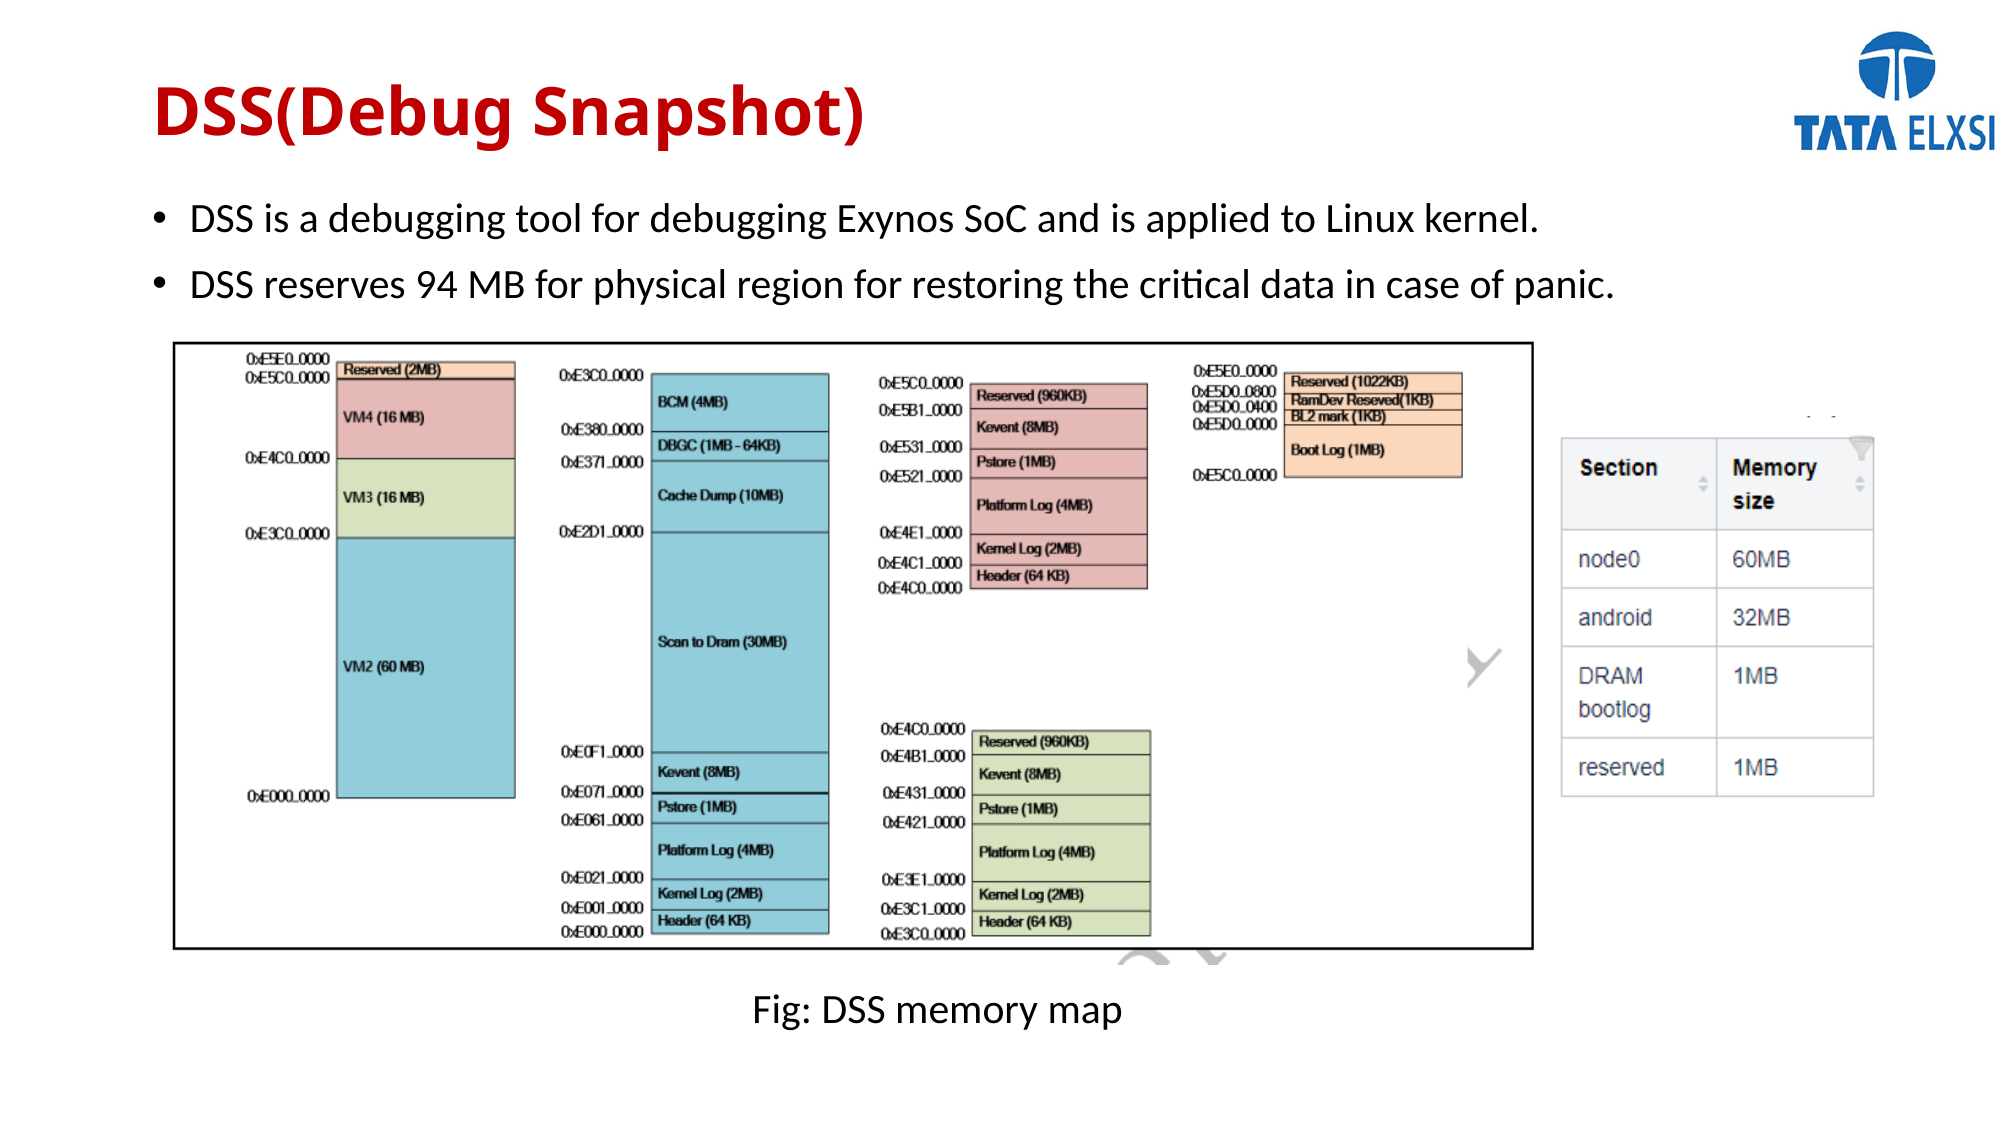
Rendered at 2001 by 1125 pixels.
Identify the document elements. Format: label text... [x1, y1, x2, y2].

list DSS is a debugging tool for debugging Exynos SoC and is applied to Linux kernel. DSS reserves 94 MB for physical region for restoring the critical data in case of panic. Fig: DSS memory map [137, 189, 1909, 1061]
title DSS(Debug Snapshot) [137, 59, 1789, 168]
picture [1789, 0, 2000, 211]
picture [156, 323, 1892, 965]
